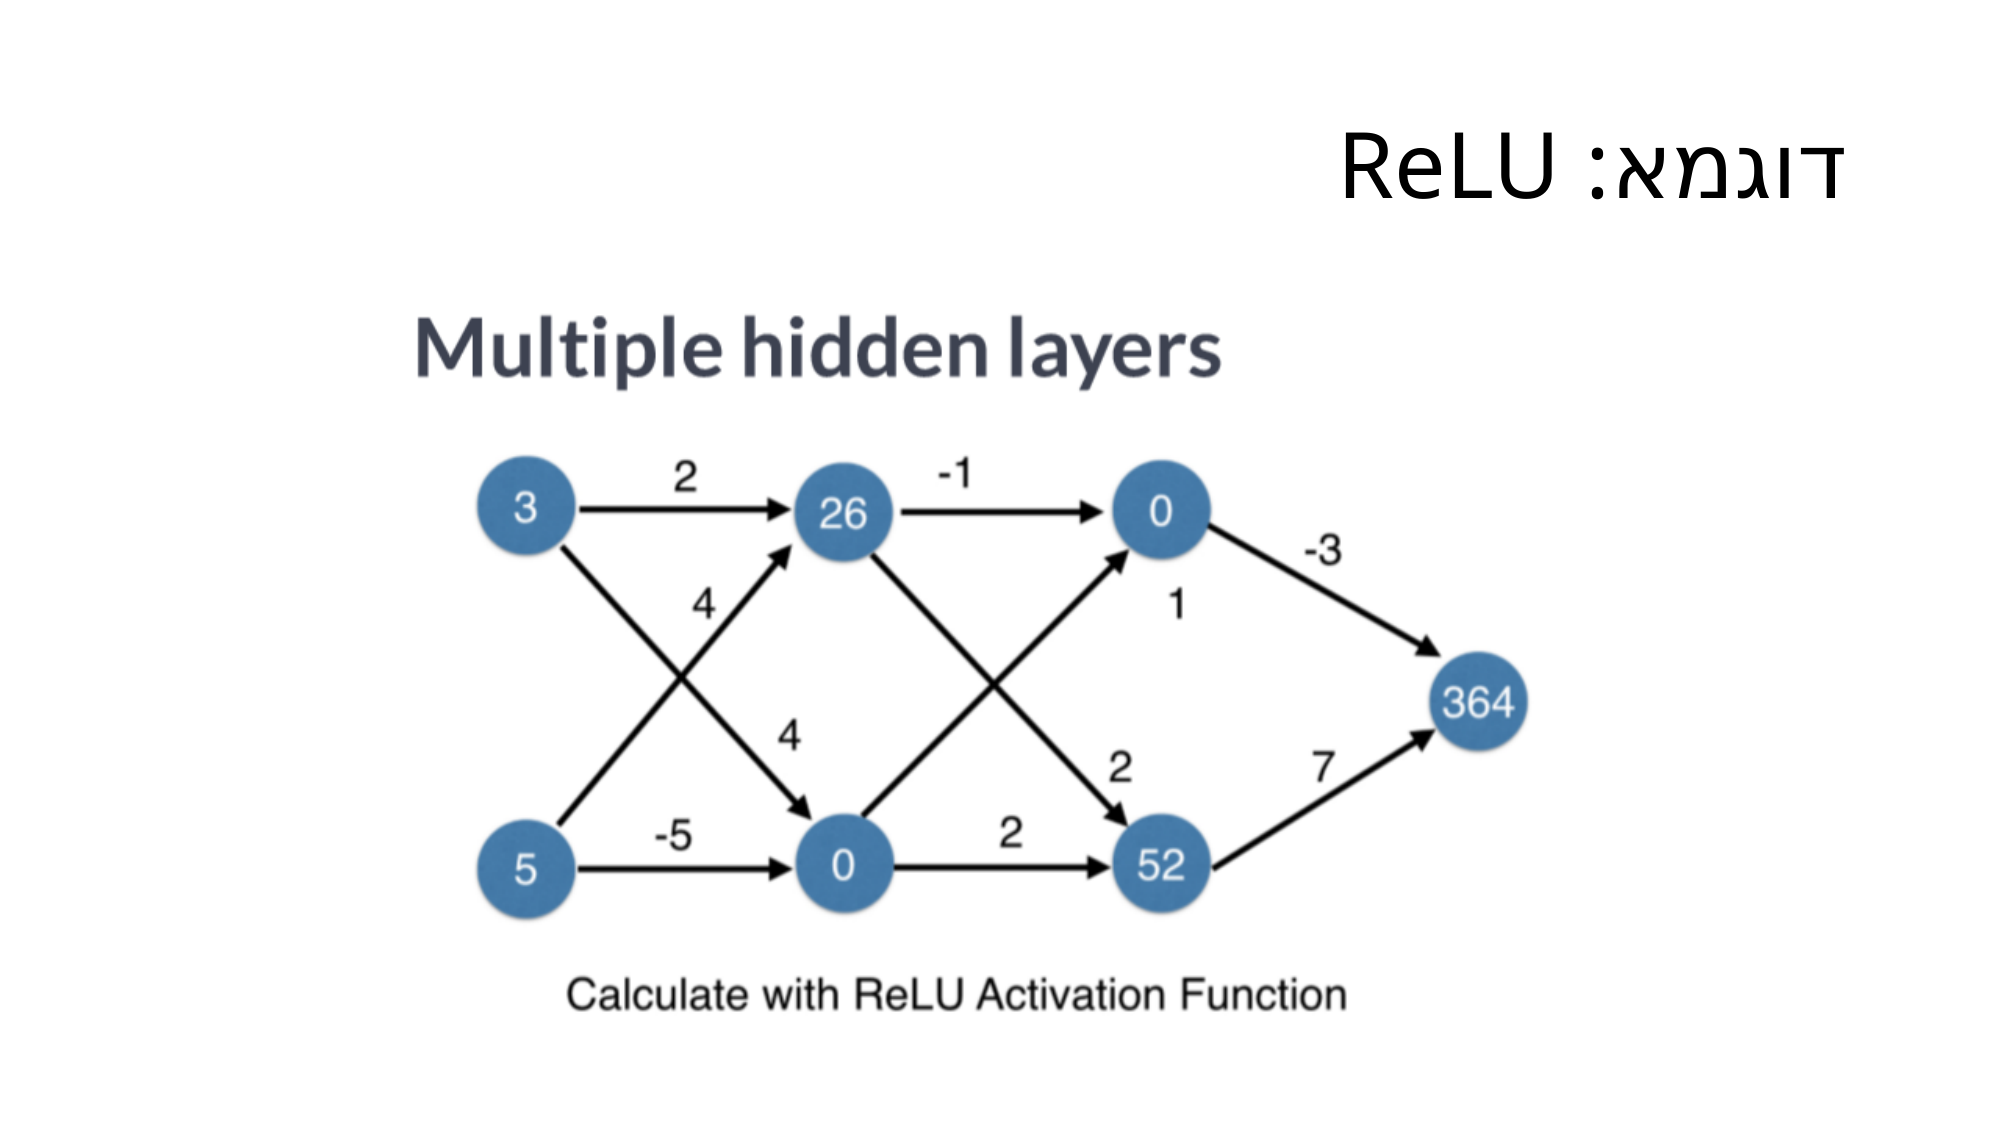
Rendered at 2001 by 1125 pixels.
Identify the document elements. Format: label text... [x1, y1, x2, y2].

title דוגמא: ReLU [137, 59, 1863, 278]
picture [401, 286, 1630, 1026]
